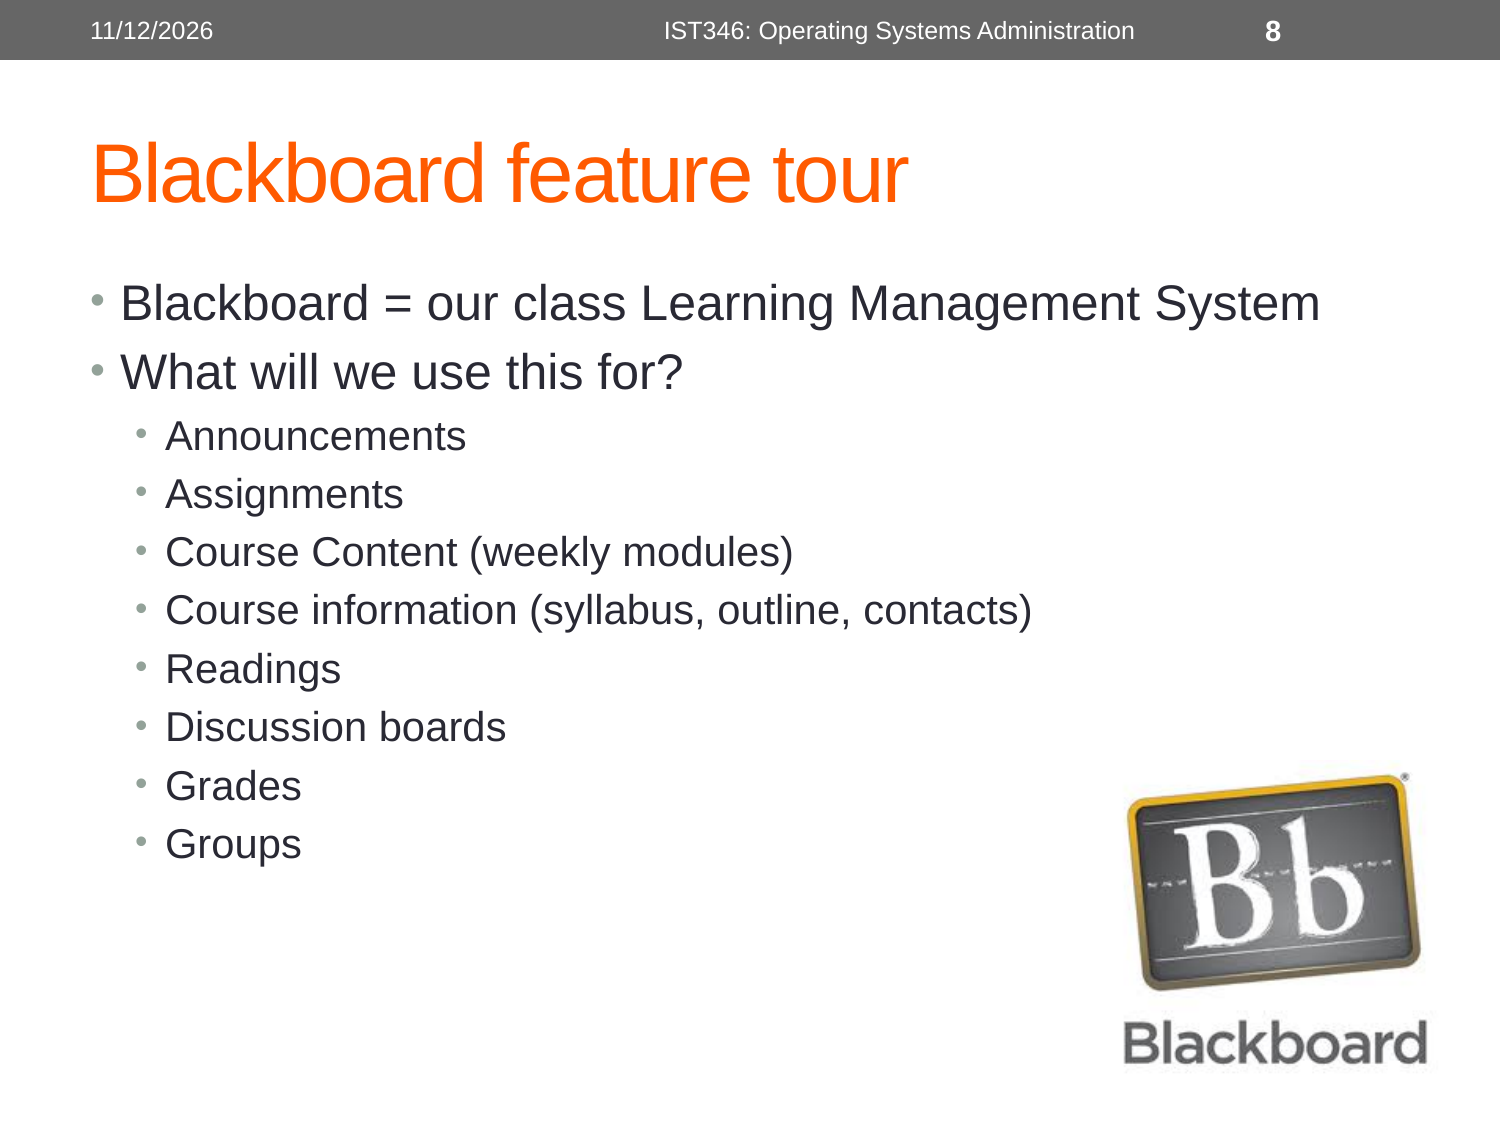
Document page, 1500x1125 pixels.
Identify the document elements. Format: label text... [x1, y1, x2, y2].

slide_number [75, 3, 550, 57]
slide_number 8 [1250, 3, 1425, 57]
list Blackboard = our class Learning Management System What will we use this for? Announcements Assignments Course Content (weekly modules) Course information (syllabus, outline, contacts) Readings Discussion boards Grades Groups [75, 262, 1425, 1063]
footer IST346: Operating Systems Administration [562, 3, 1238, 57]
picture [1074, 760, 1468, 1076]
title Blackboard feature tour [75, 87, 1425, 250]
